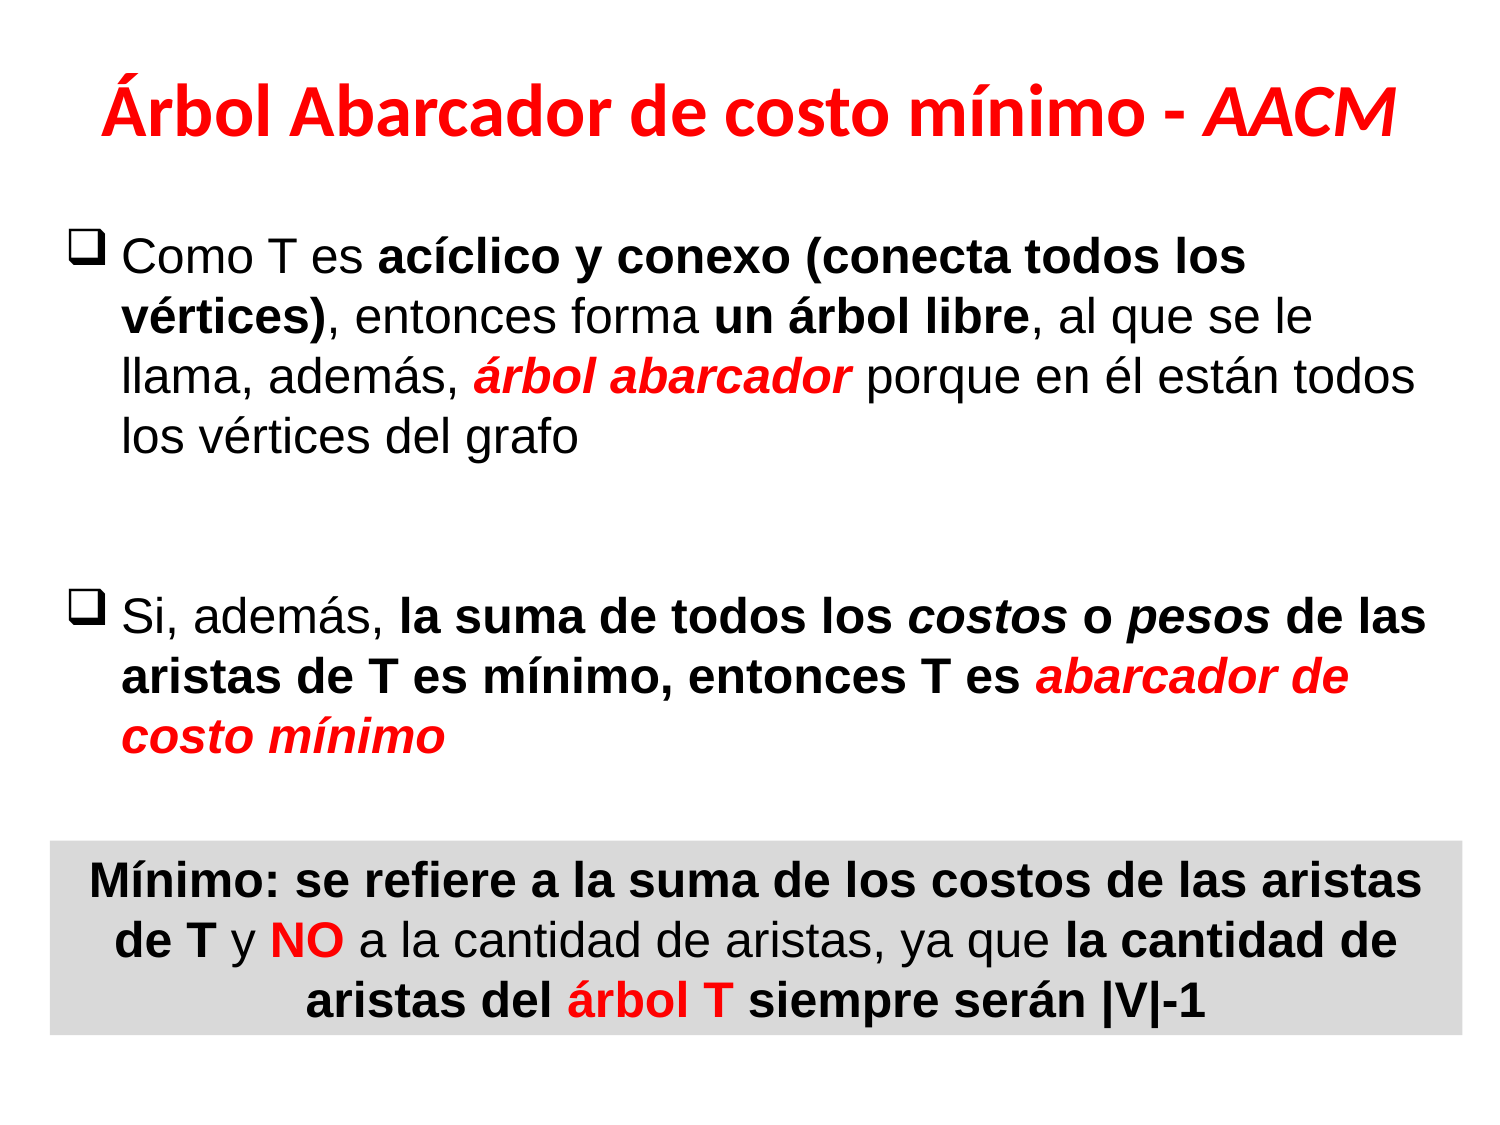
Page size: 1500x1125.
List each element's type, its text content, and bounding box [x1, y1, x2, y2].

text_box Mínimo: se refiere a la suma de los costos de las aristas de T y NO a la cantidad de aristas, ya que la cantidad de aristas del árbol T siempre serán |V|-1 [49, 840, 1463, 1036]
title Árbol Abarcador de costo mínimo - AACM [37, 50, 1463, 163]
text_box Como T es acíclico y conexo (conecta todos los vértices), entonces forma un árbol libre, al que se le llama, además, árbol abarcador porque en él están todos los vértices del grafo Si, además, la suma de todos los costos o pesos de las aristas de T es mínimo, entonces T es abarcador de costo mínimo [49, 216, 1463, 840]
